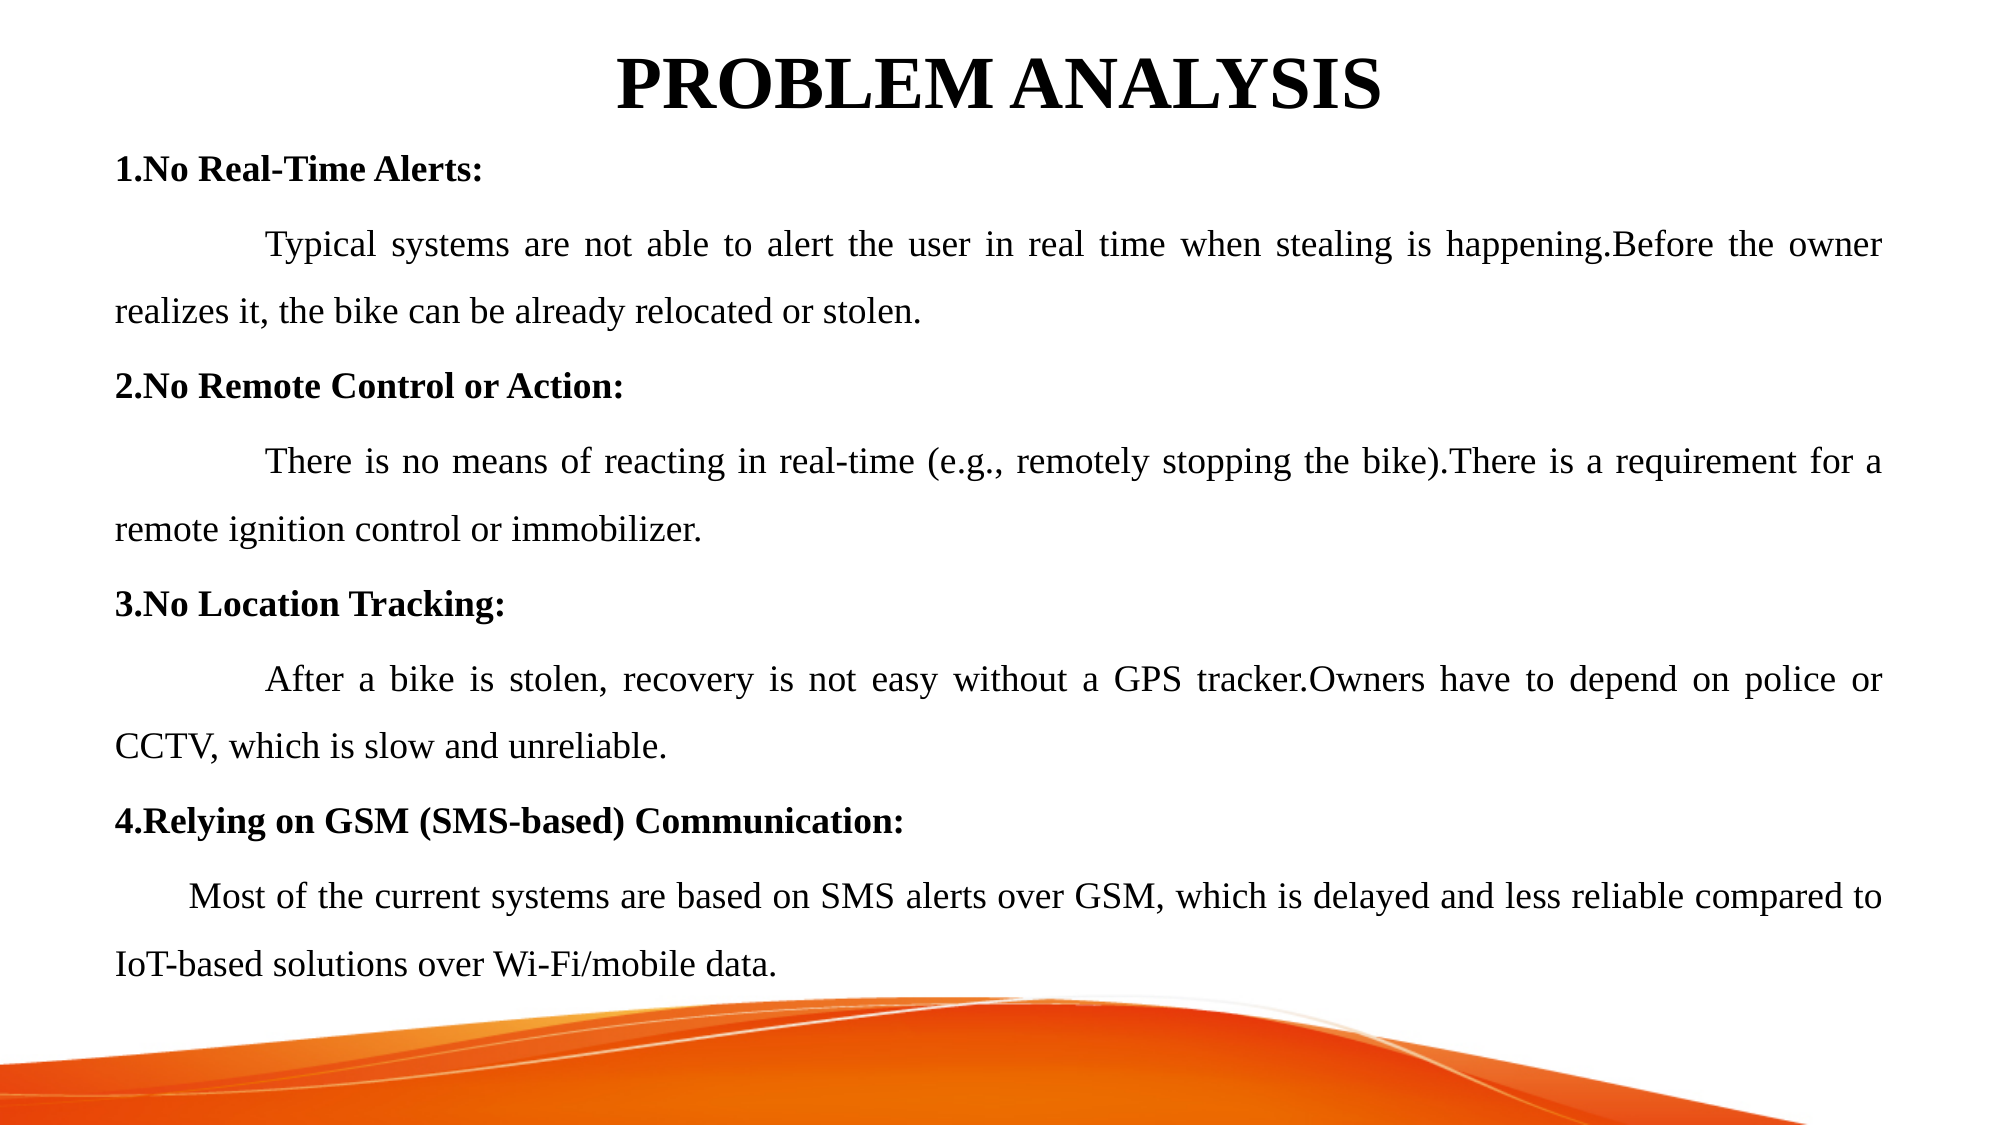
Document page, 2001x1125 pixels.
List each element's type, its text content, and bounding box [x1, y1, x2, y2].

list 1.No Real-Time Alerts: Typical systems are not able to alert the user in real time when stealing is happening.Before the owner realizes it, the bike can be already relocated or stolen. 2.No Remote Control or Action: There is no means of reacting in real-time (e.g., remotely stopping the bike).There is a requirement for a remote ignition control or immobilizer. 3.No Location Tracking: After a bike is stolen, recovery is not easy without a GPS tracker.Owners have to depend on police or CCTV, which is slow and unreliable. 4.Relying on GSM (SMS-based) Communication: Most of the current systems are based on SMS alerts over GSM, which is delayed and less reliable compared to IoT-based solutions over Wi-Fi/mobile data. [99, 113, 1901, 1020]
picture [0, 0, 2000, 1125]
title PROBLEM ANALYSIS [99, 30, 1901, 113]
